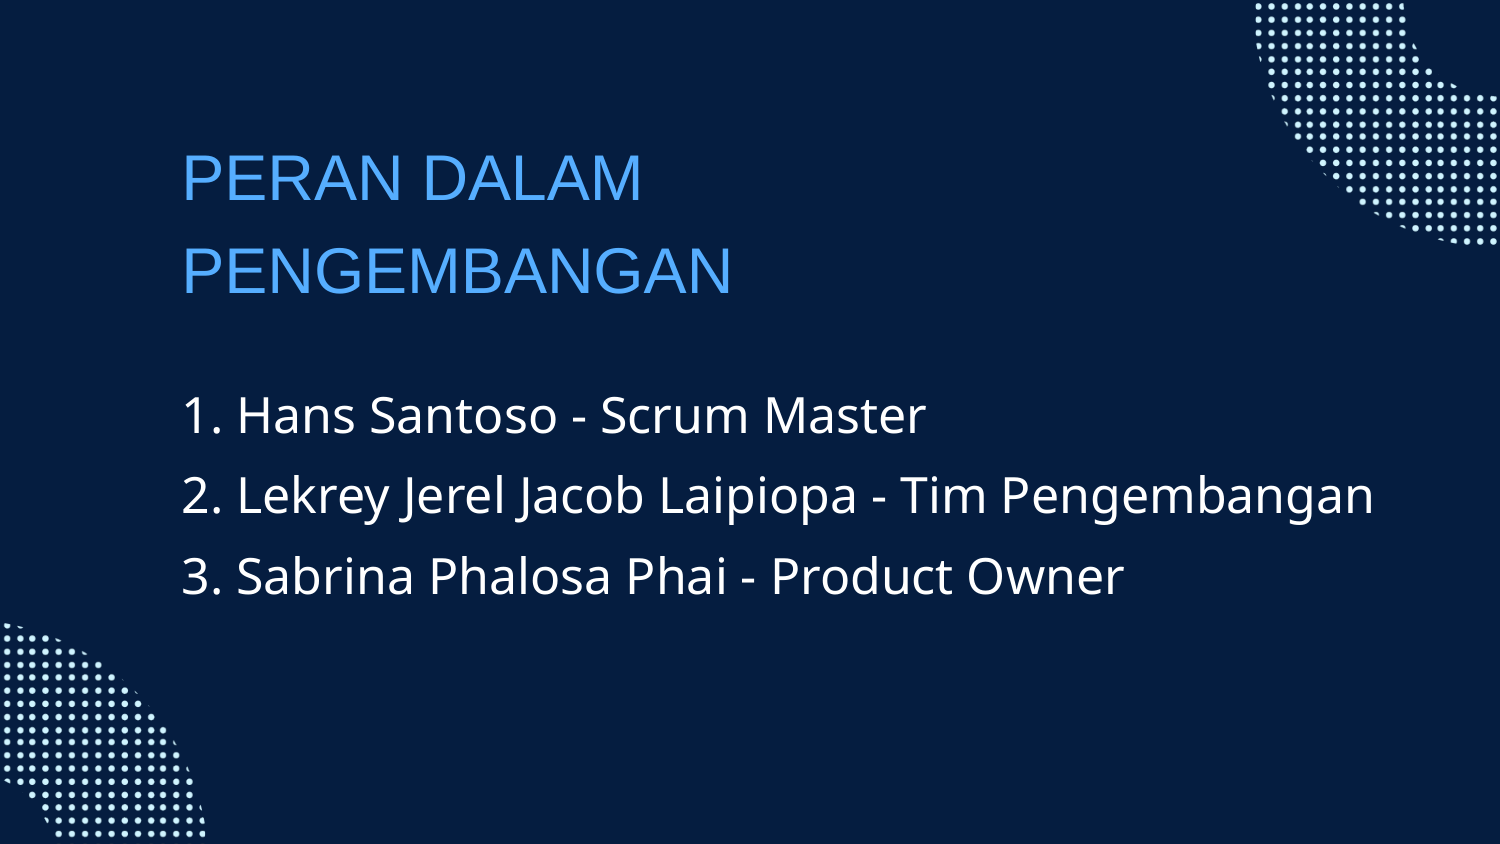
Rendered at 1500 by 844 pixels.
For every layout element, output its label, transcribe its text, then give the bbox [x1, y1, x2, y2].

text_box [0, 622, 206, 844]
text_box 1. Hans Santoso - Scrum Master 2. Lekrey Jerel Jacob Laipiopa - Tim Pengembangan 3. Sabrina Phalosa Phai - Product Owner [181, 363, 1434, 605]
text_box PERAN DALAM PENGEMBANGAN [181, 120, 965, 307]
text_box [1255, 0, 1500, 245]
